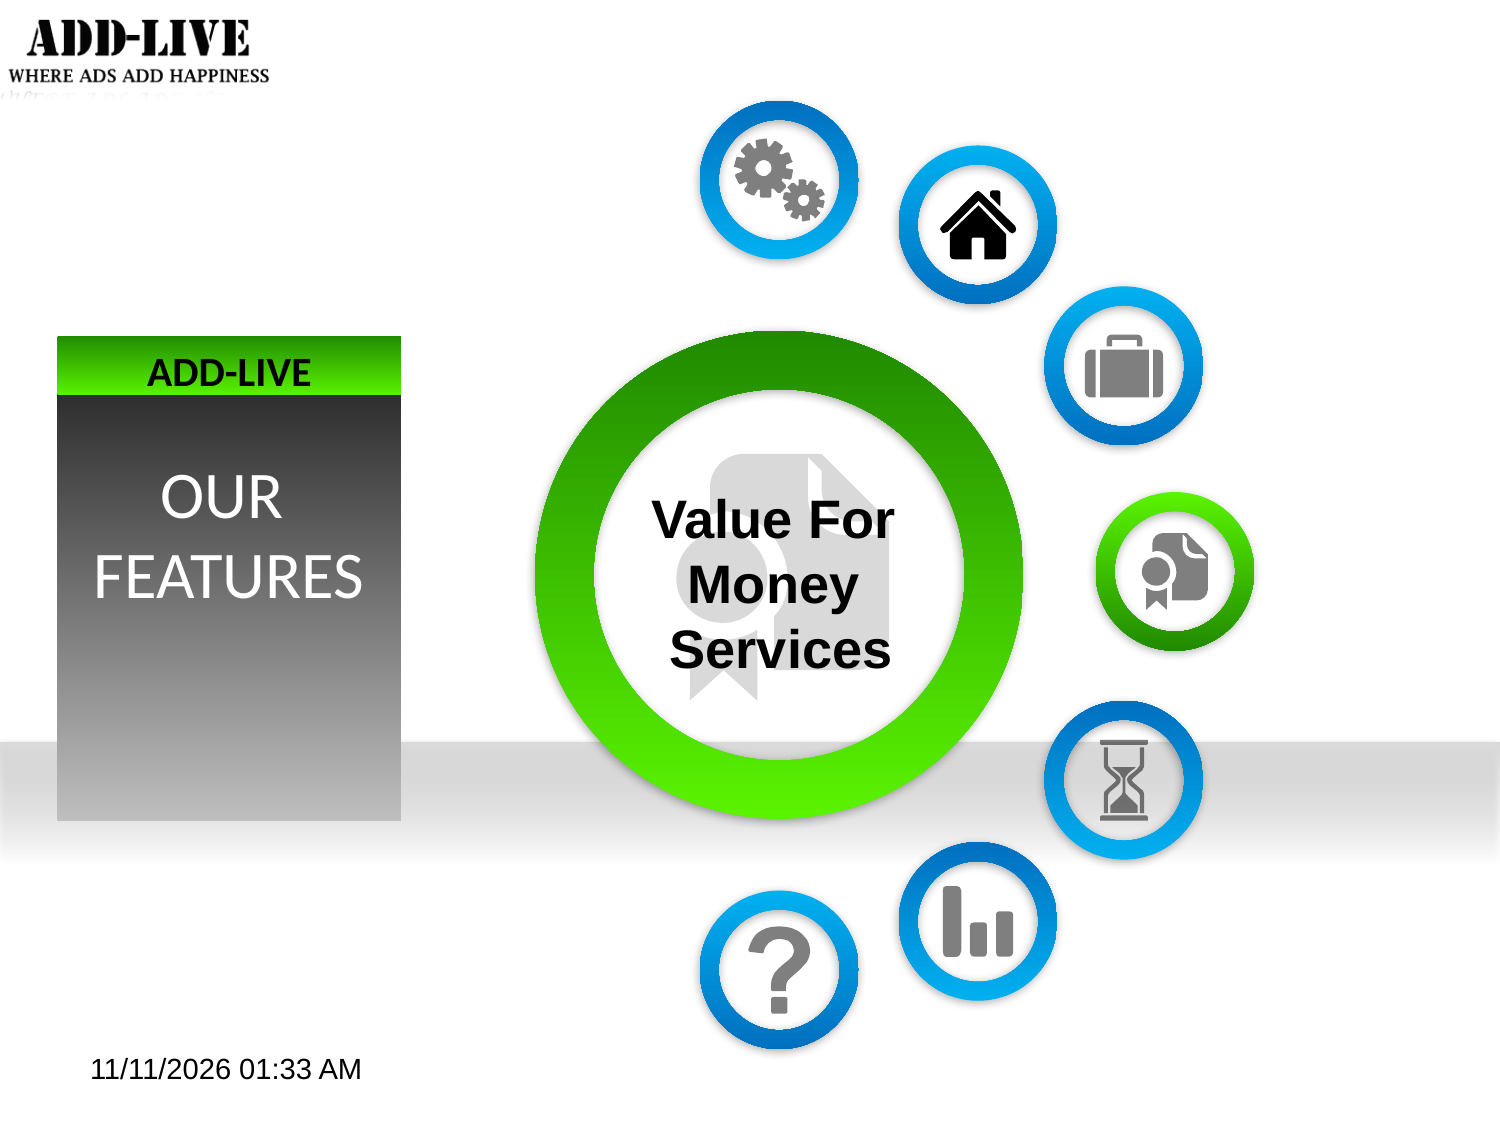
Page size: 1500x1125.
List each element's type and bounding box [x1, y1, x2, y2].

text_box [534, 100, 1255, 1050]
picture [0, 0, 283, 101]
slide_number [75, 1042, 425, 1103]
text_box [57, 336, 402, 821]
